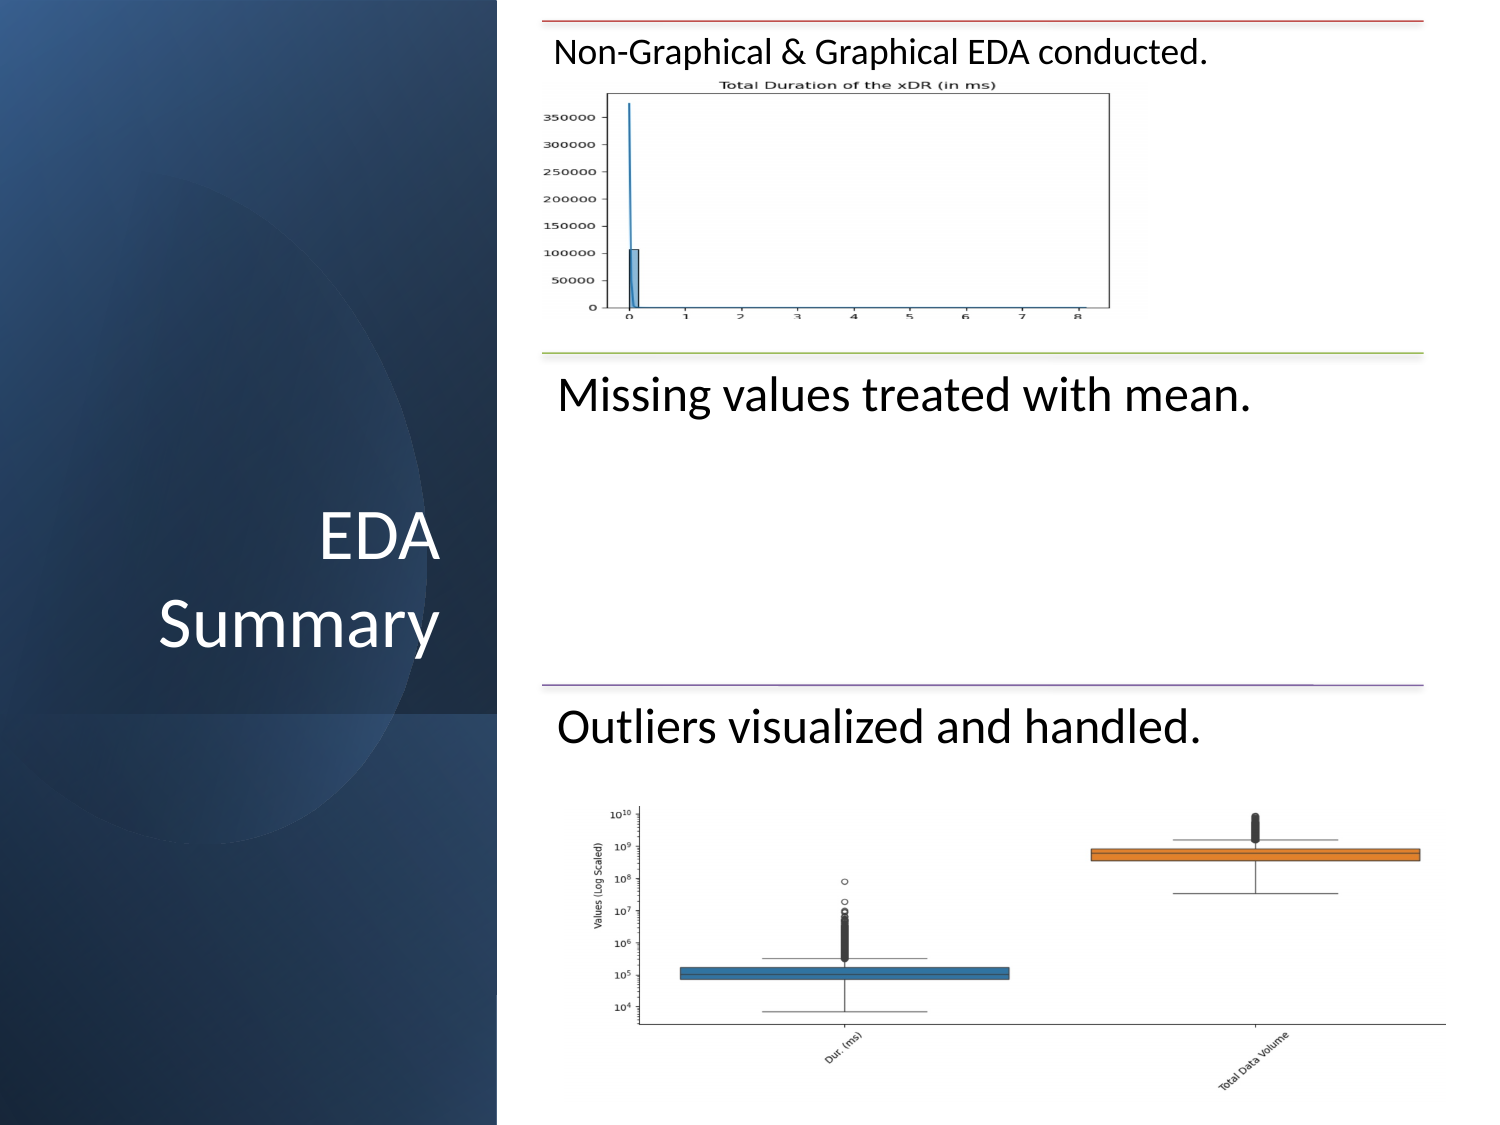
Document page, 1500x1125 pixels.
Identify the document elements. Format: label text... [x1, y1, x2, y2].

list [541, 20, 1424, 1019]
picture [541, 80, 1149, 319]
picture [563, 806, 1446, 1102]
text_box [0, 0, 499, 1125]
title EDA Summary [72, 276, 456, 670]
text_box [499, 0, 1500, 1125]
